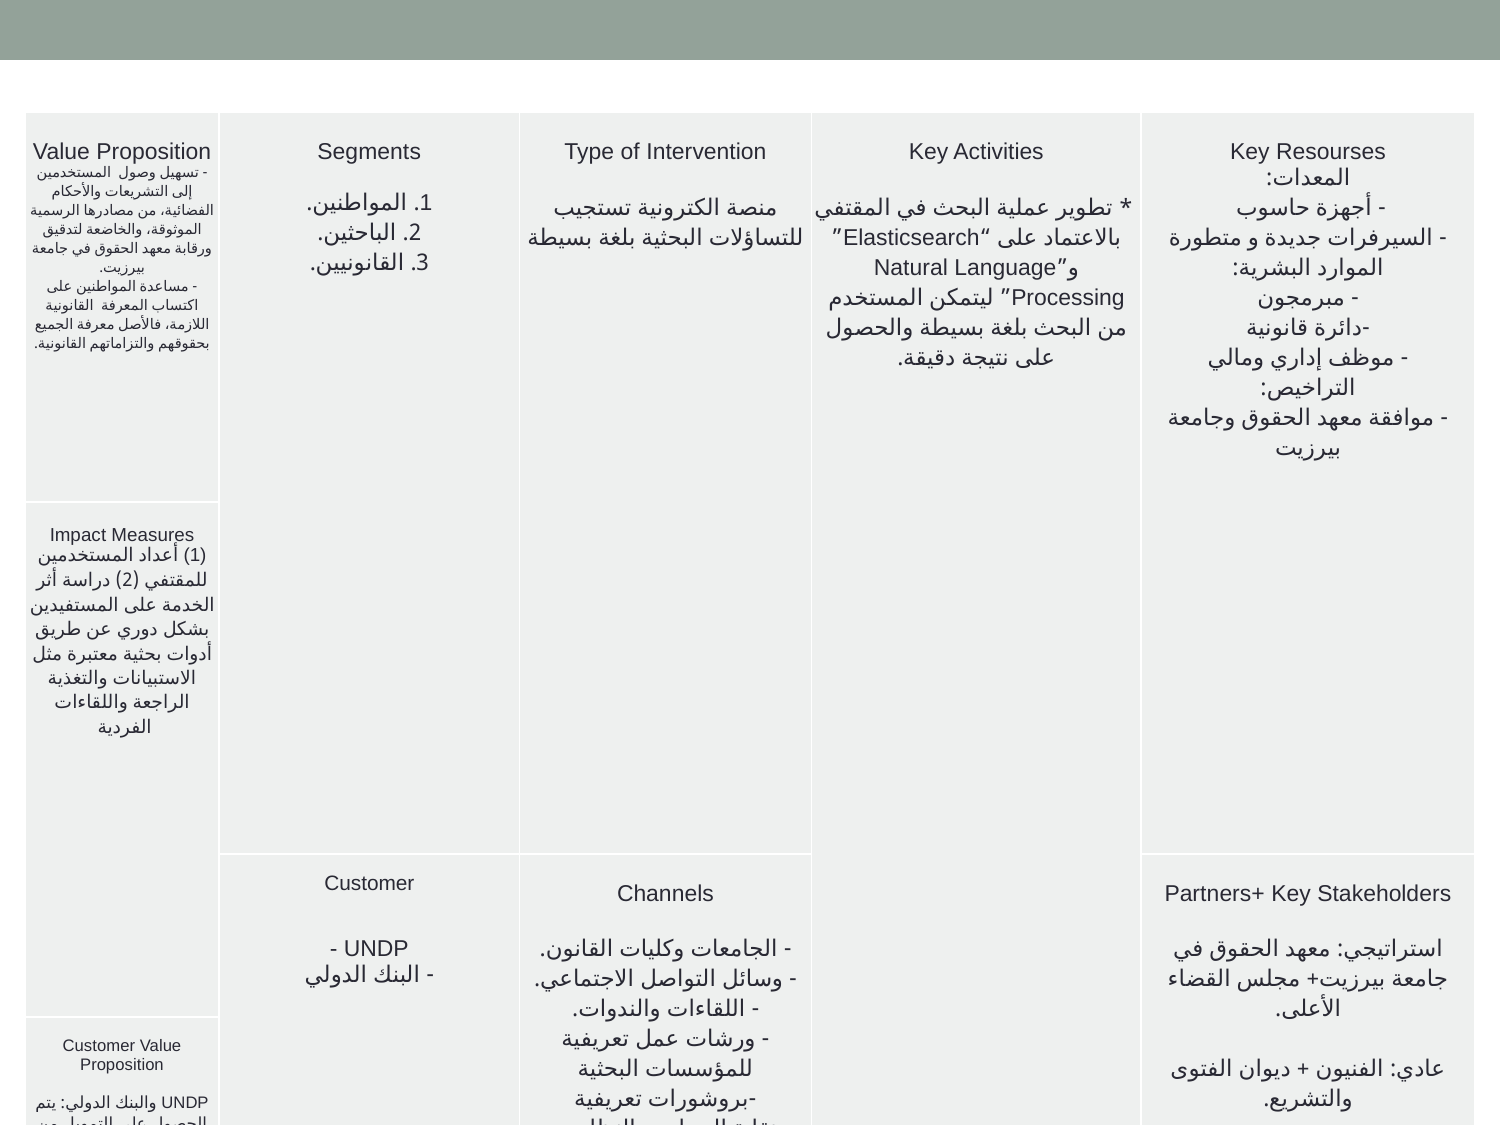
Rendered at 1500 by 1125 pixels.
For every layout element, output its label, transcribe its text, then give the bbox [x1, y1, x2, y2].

table_cell Customer Value Proposition UNDPوالبنك الدولي: يتم الحصول على التمويل من هذه المنظمات من خلال البرامج التنموية المطروحة من قبلها، والتي تهدف من خلالها إلى تعزيز سيادة القانون وتحقيق أهداف التنمية المستدامة. وبالتالي ستنظر هذه المنظمات إلى المخرجات التي سيحققها البرنامج سواء من حيث التطوير التقني أو القانوني. [26, 1018, 218, 1125]
table_header Key Activities * تطوير عملية البحث في المقتفي بالاعتماد على “Elasticsearch” و”Natural Language Processing” ليتمكن المستخدم من البحث بلغة بسيطة والحصول على نتيجة دقيقة. [812, 113, 1140, 1125]
table_header Segments 1. المواطنين. 2. الباحثين. 3. القانونيين. [220, 113, 519, 853]
table_header Type of Intervention منصة الكترونية تستجيب للتساؤلات البحثية بلغة بسيطة [520, 113, 811, 853]
table_cell Impact Measures (1) أعداد المستخدمين للمقتفي (2) دراسة أثر الخدمة على المستفيدين بشكل دوري عن طريق أدوات بحثية معتبرة مثل الاستبيانات والتغذية الراجعة واللقاءات الفردية [26, 503, 218, 1016]
table_header Value Proposition - تسهيل وصول المستخدمين إلى التشريعات والأحكام الفضائية، من مصادرها الرسمية الموثوقة، والخاضعة لتدقيق ورقابة معهد الحقوق في جامعة بيرزيت. - مساعدة المواطنين على اكتساب المعرفة القانونية اللازمة، فالأصل معرفة الجميع بحقوقهم والتزاماتهم القانونية. [26, 113, 218, 501]
table_cell Partners+ Key Stakeholders استراتيجي: معهد الحقوق في جامعة بيرزيت+ مجلس القضاء الأعلى. عادي: الفنيون + ديوان الفتوى والتشريع. [1142, 855, 1474, 1125]
table_cell Channels - الجامعات وكليات القانون. - وسائل التواصل الاجتماعي. - اللقاءات والندوات. - ورشات عمل تعريفية للمؤسسات البحثية -بروشورات تعريفية -نقابة المحامين النظاميين الفلسطينيين. [520, 855, 811, 1125]
table_header Key Resourses المعدات: - أجهزة حاسوب - السيرفرات جديدة و متطورة الموارد البشرية: - مبرمجون -دائرة قانونية - موظف إداري ومالي التراخيص: - موافقة معهد الحقوق وجامعة بيرزيت [1142, 113, 1474, 853]
table_cell Customer - UNDP - البنك الدولي [220, 855, 519, 1125]
